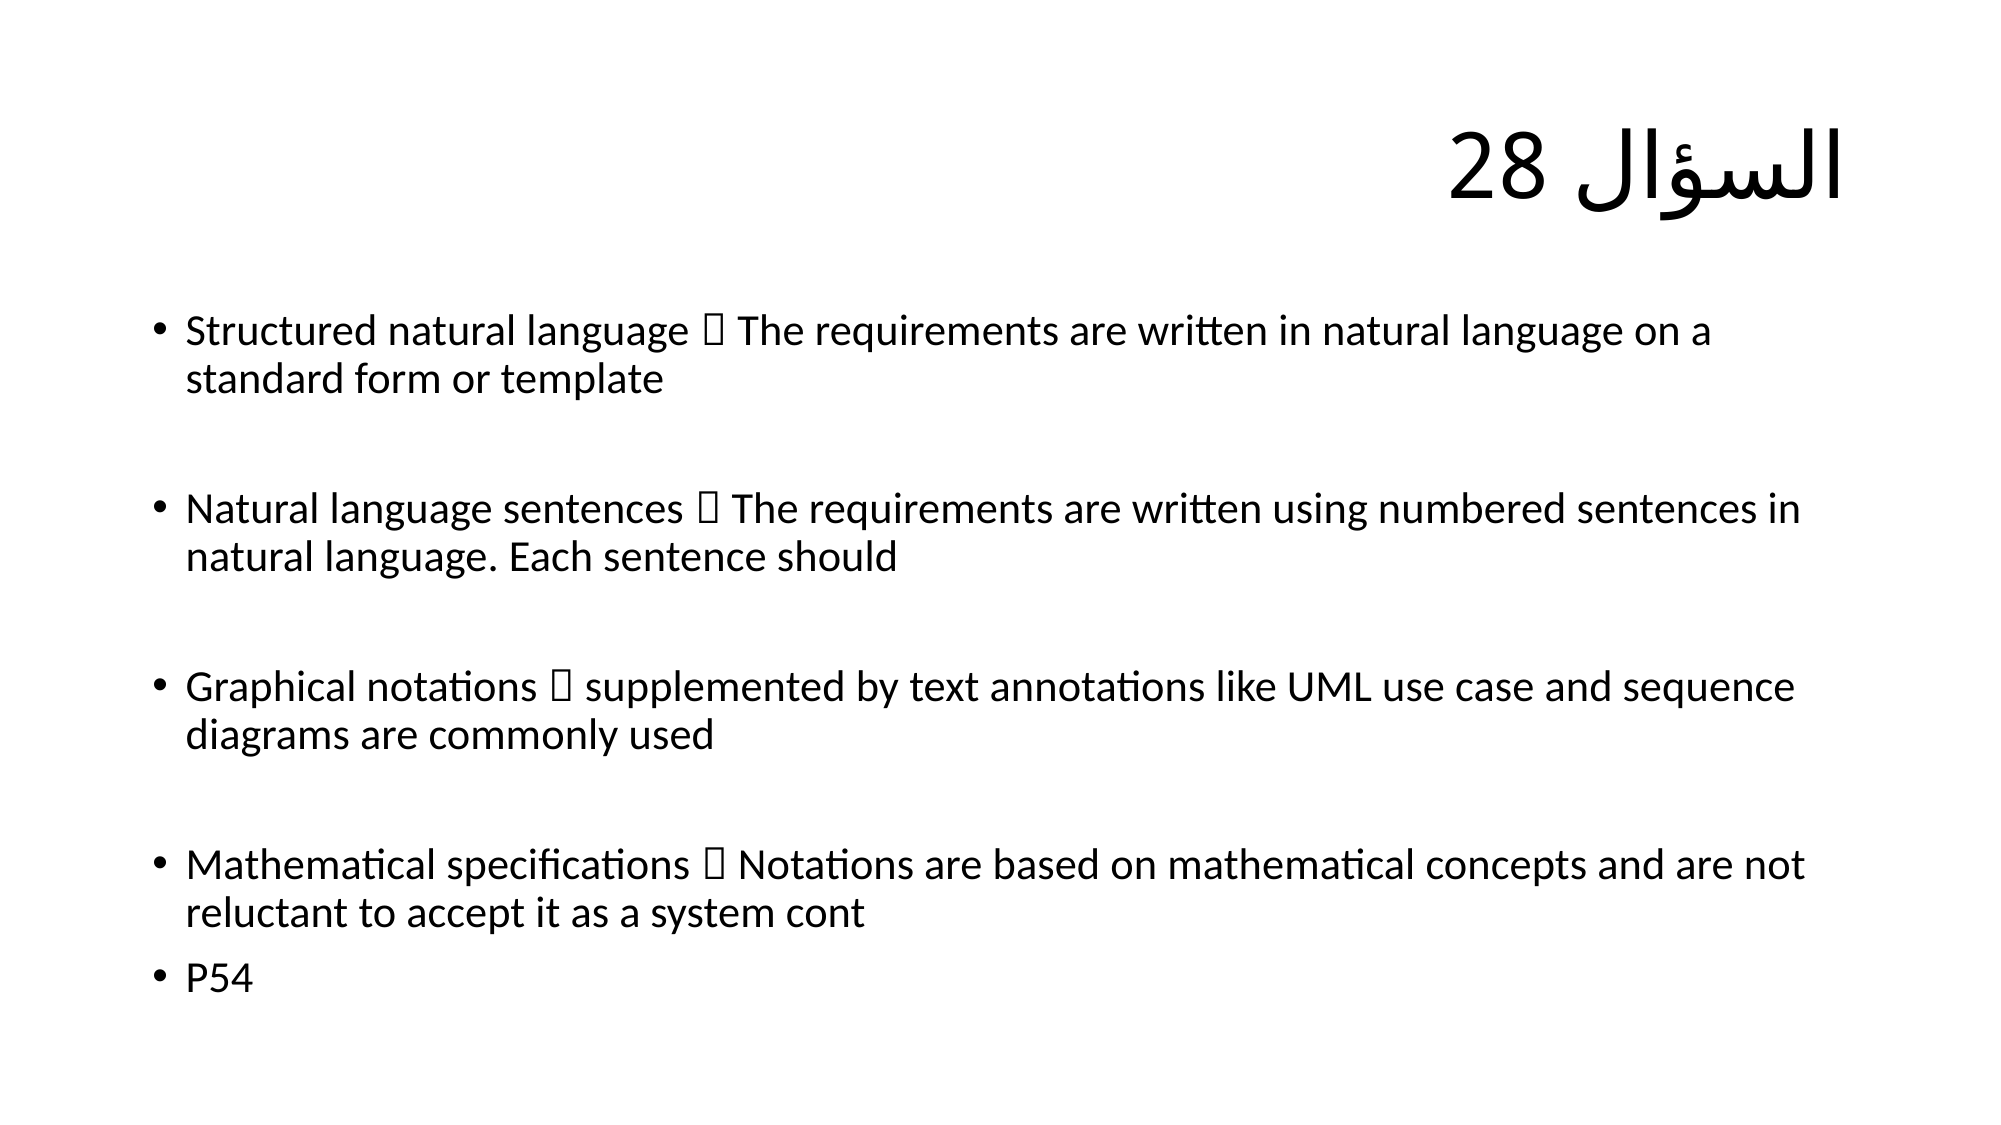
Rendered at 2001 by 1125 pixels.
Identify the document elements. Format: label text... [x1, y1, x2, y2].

list Structured natural language  The requirements are written in natural language on a standard form or template Natural language sentences  The requirements are written using numbered sentences in natural language. Each sentence should Graphical notations  supplemented by text annotations like UML use case and sequence diagrams are commonly used Mathematical specifications  Notations are based on mathematical concepts and are not reluctant to accept it as a system cont P54 [137, 299, 1863, 1014]
title السؤال 28 [137, 59, 1863, 278]
